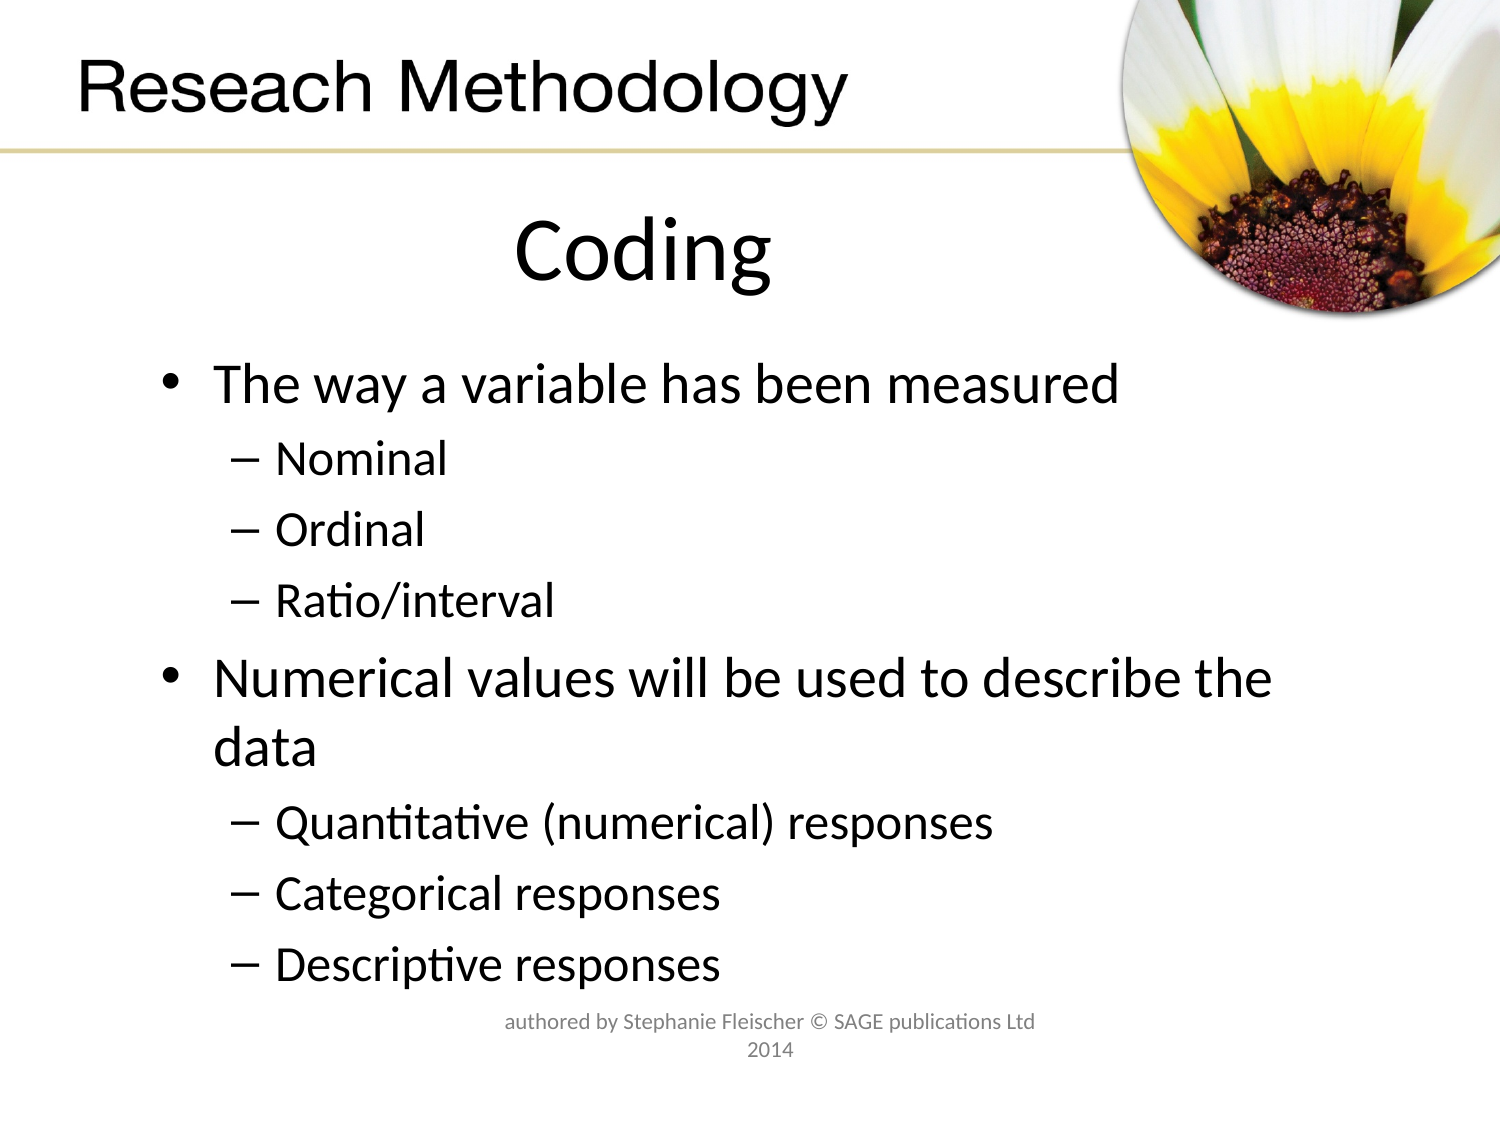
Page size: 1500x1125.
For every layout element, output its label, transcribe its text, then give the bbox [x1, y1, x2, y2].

text_box authored by Stephanie Fleischer © SAGE publications Ltd 2014 [466, 999, 1075, 1070]
picture [0, 0, 1500, 1125]
list The way a variable has been measured Nominal Ordinal Ratio/interval Numerical values will be used to describe the data Quantitative (numerical) responses Categorical responses Descriptive responses [145, 338, 1317, 1005]
title Coding [147, 172, 1141, 315]
